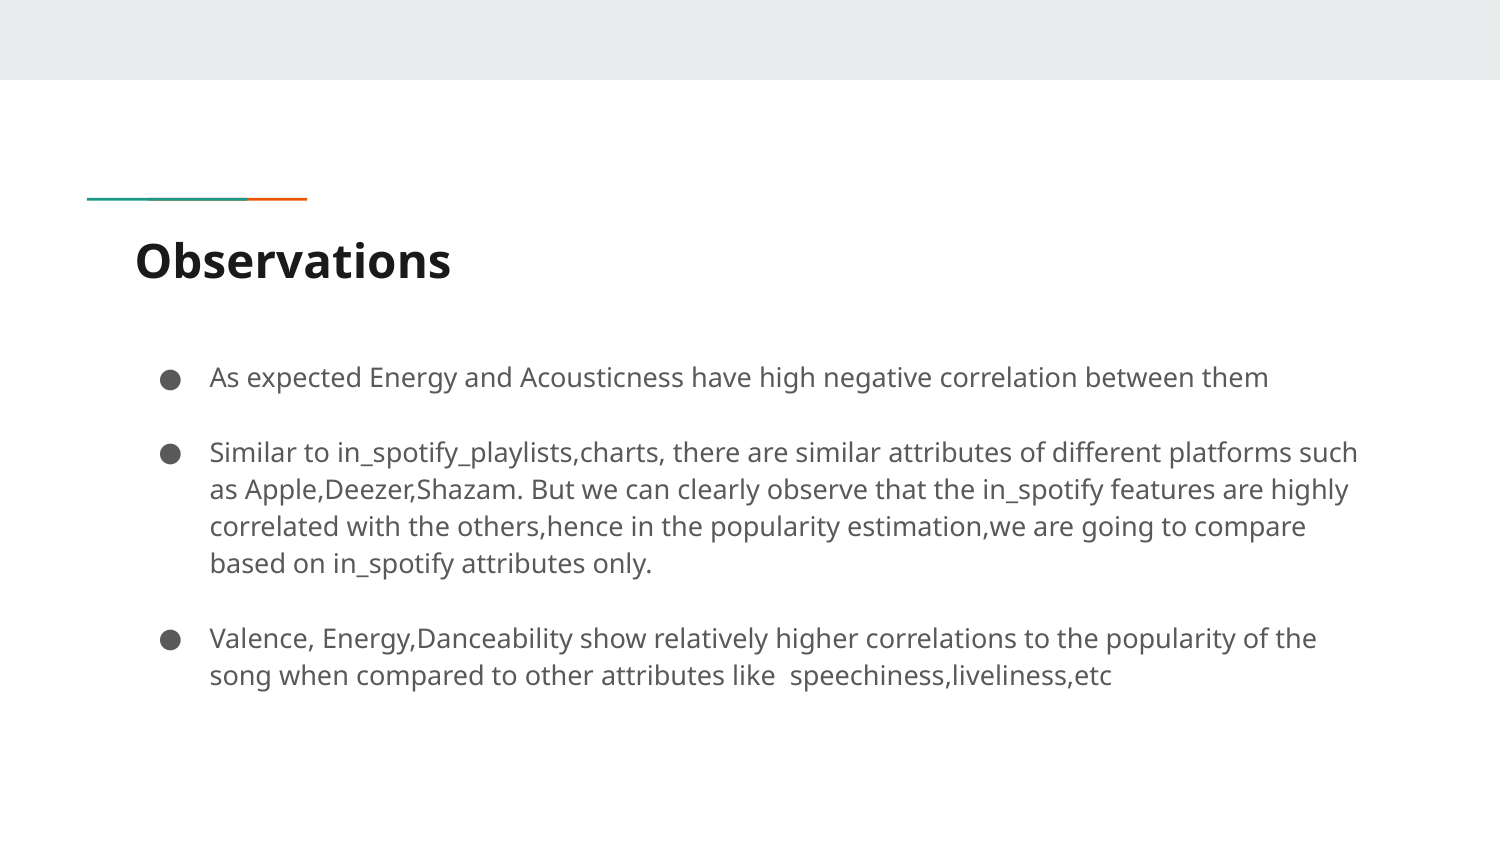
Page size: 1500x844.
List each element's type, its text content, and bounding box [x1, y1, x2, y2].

list As expected Energy and Acousticness have high negative correlation between them Similar to in_spotify_playlists,charts, there are similar attributes of different platforms such as Apple,Deezer,Shazam. But we can clearly observe that the in_spotify features are highly correlated with the others,hence in the popularity estimation,we are going to compare based on in_spotify attributes only. Valence, Energy,Danceability show relatively higher correlations to the popularity of the song when compared to other attributes like speechiness,liveliness,etc [119, 341, 1381, 783]
title Observations [119, 216, 1381, 305]
